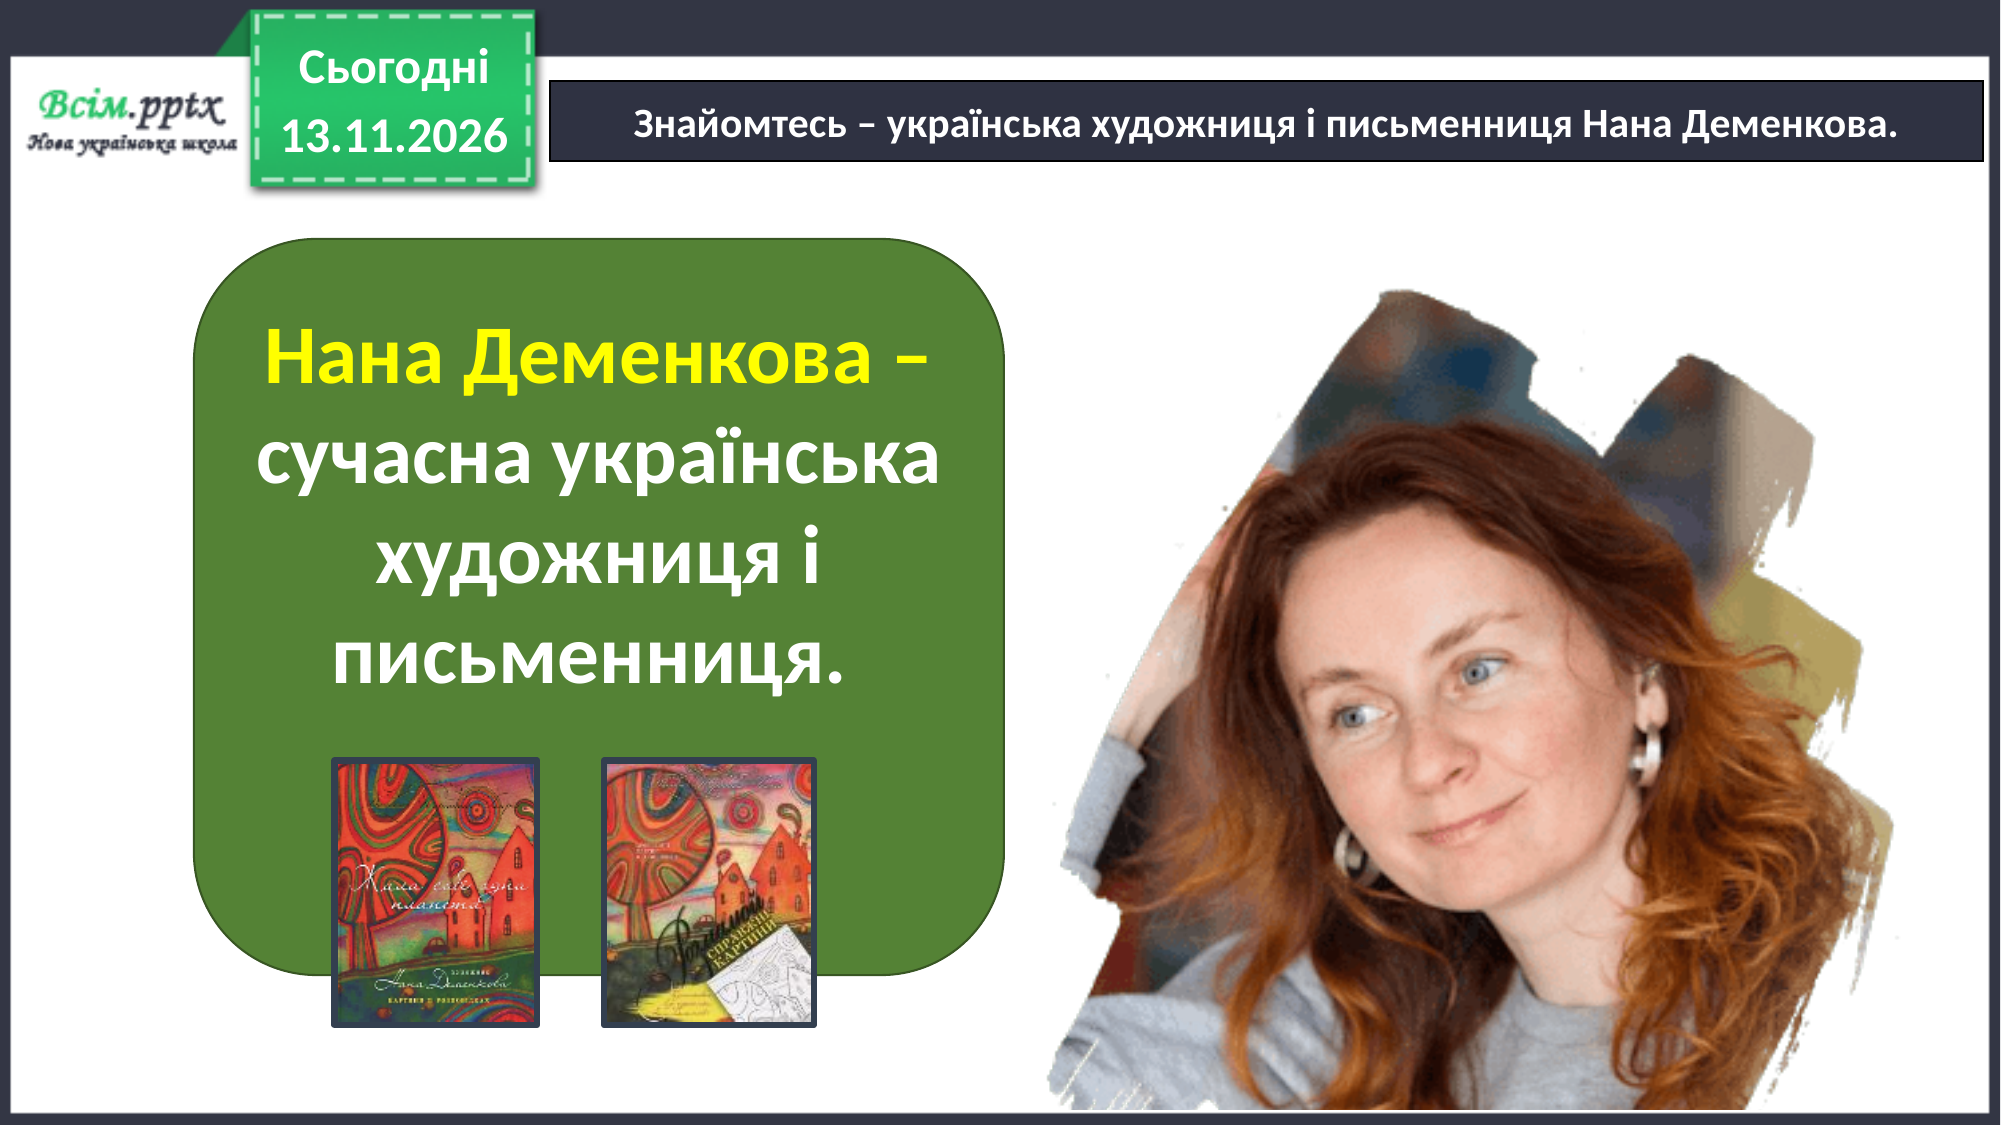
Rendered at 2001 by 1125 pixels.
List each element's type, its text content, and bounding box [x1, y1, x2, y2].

text_box 18.04.2022 [263, 101, 524, 164]
text_box Нана Деменкова – сучасна українська художниця і письменниця. [225, 292, 973, 808]
picture [0, 0, 2001, 1125]
text_box [192, 237, 1005, 977]
text_box Знайомтесь – українська художниця і письменниця Нана Деменкова. [549, 80, 1984, 162]
text_box Сьогодні [284, 26, 535, 101]
